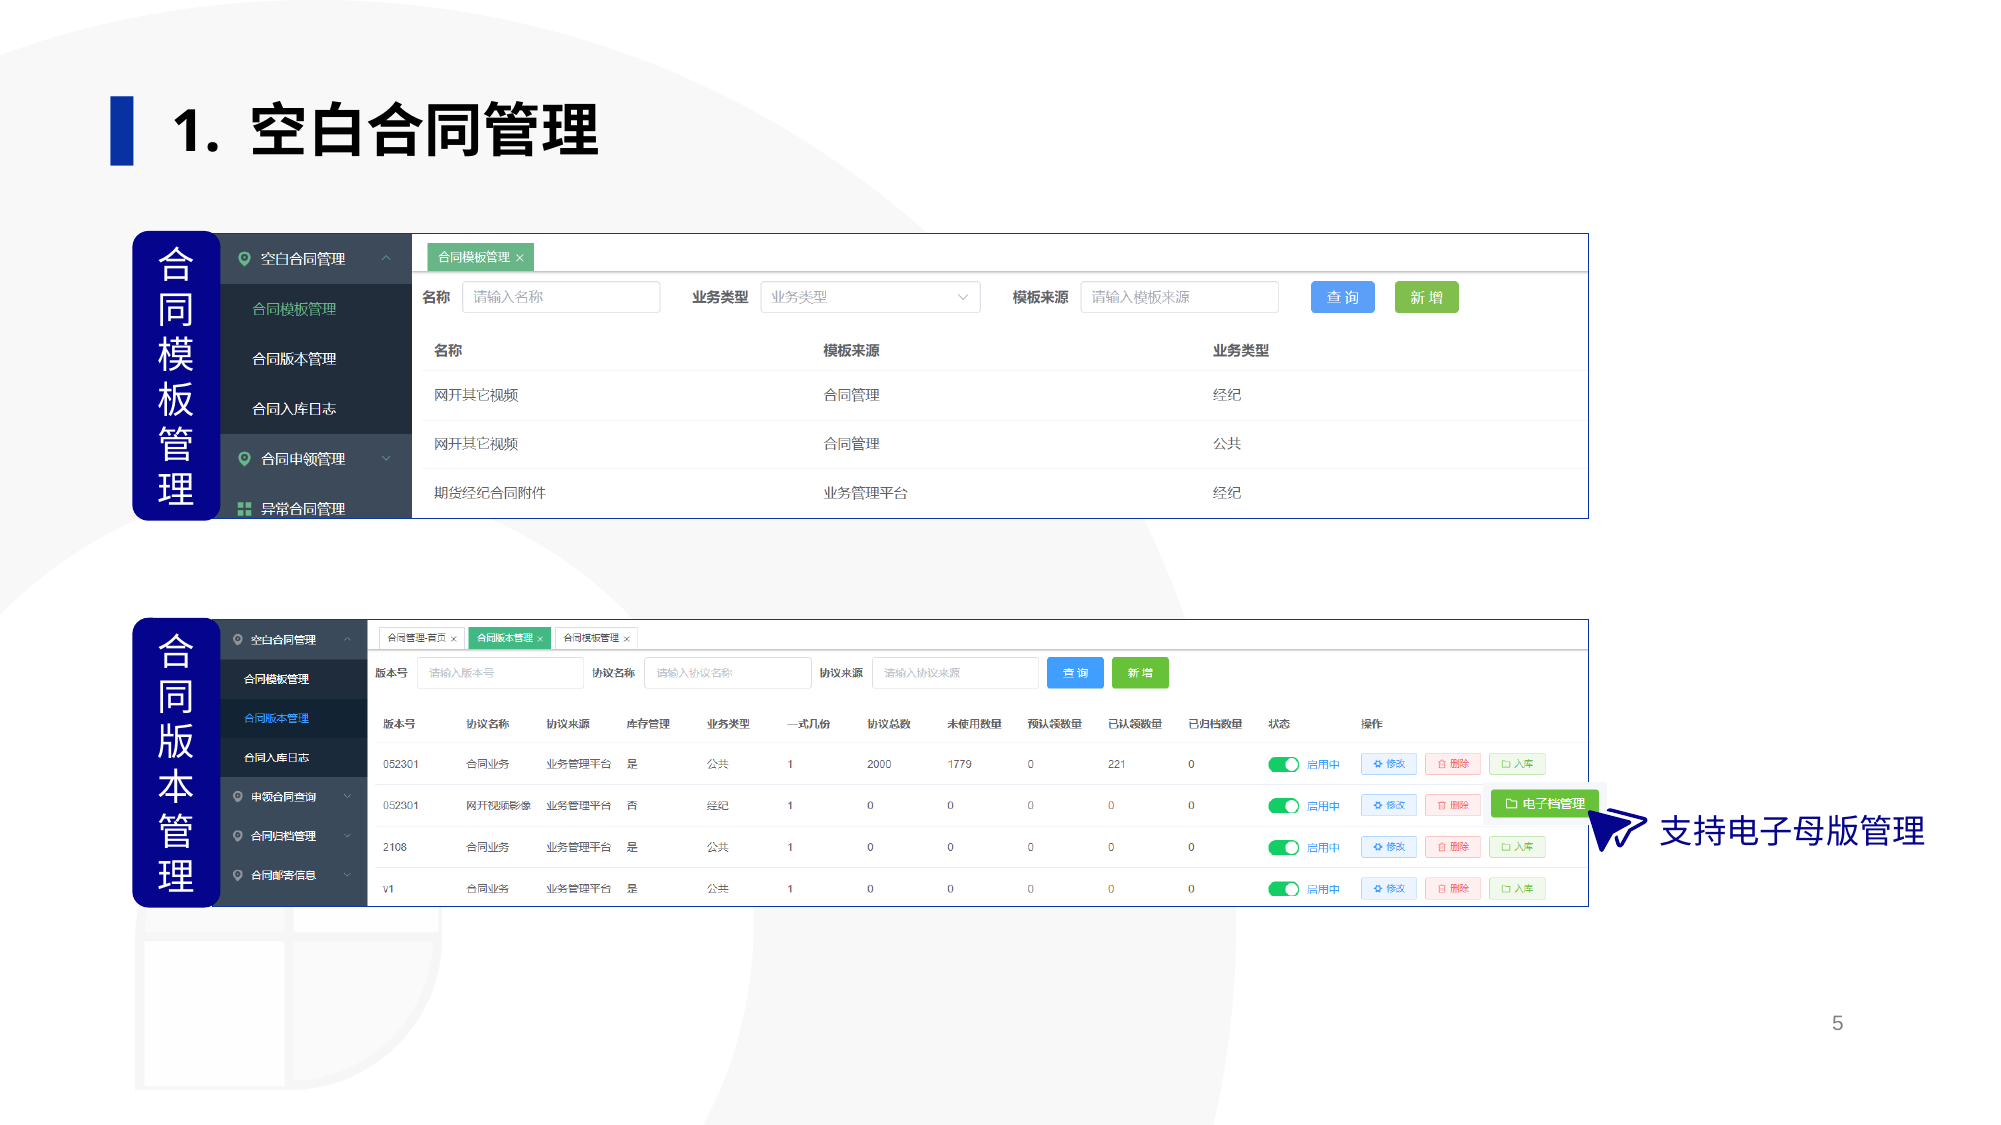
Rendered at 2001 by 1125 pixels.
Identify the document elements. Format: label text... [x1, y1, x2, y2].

text_box ▌ 1. 空白合同管理 [96, 94, 1877, 263]
picture [212, 233, 1589, 519]
picture [212, 619, 1607, 907]
text_box 合同模板管理 [133, 231, 212, 520]
text_box 合同版本管理 [133, 618, 212, 907]
text_box [1590, 807, 1645, 853]
text_box 支持电子母版管理 [1645, 783, 1941, 858]
slide_number 5 [1381, 1004, 1859, 1039]
